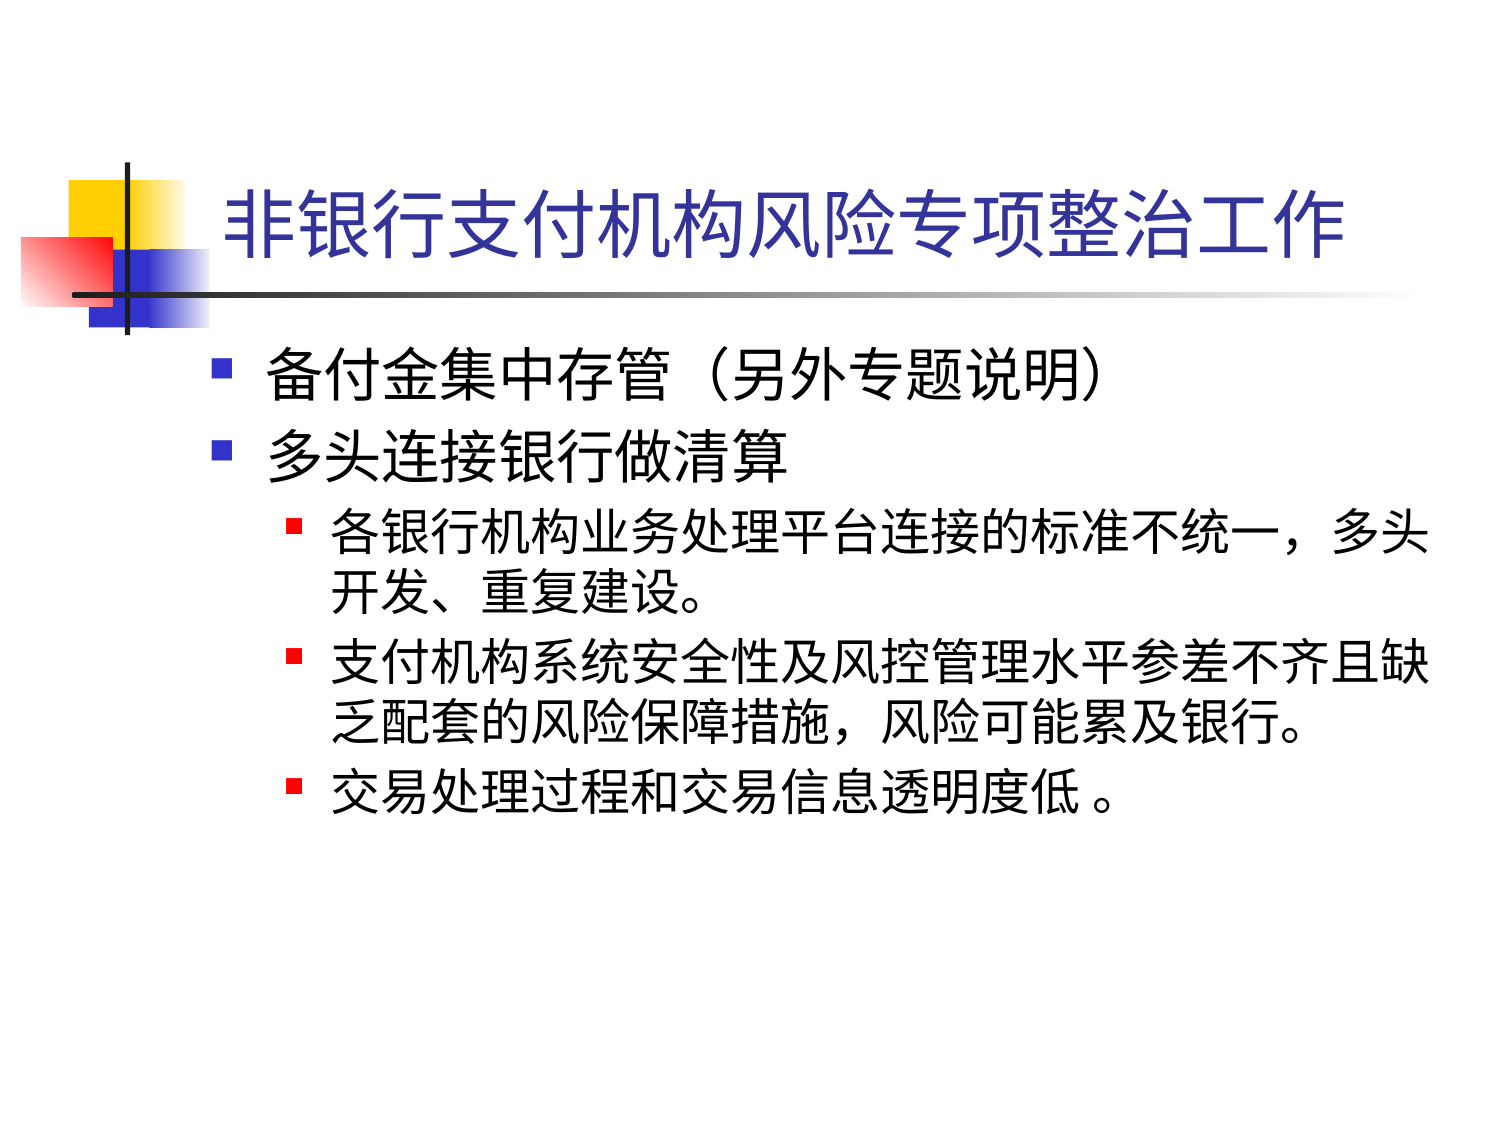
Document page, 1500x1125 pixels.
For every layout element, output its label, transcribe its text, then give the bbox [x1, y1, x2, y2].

list 备付金集中存管（另外专题说明） 多头连接银行做清算 各银行机构业务处理平台连接的标准不统一，多头开发、重复建设。 支付机构系统安全性及风控管理水平参差不齐且缺乏配套的风险保障措施，风险可能累及银行。 交易处理过程和交易信息透明度低 。 [193, 331, 1469, 1006]
title 非银行支付机构风险专项整治工作 [206, 113, 1468, 275]
